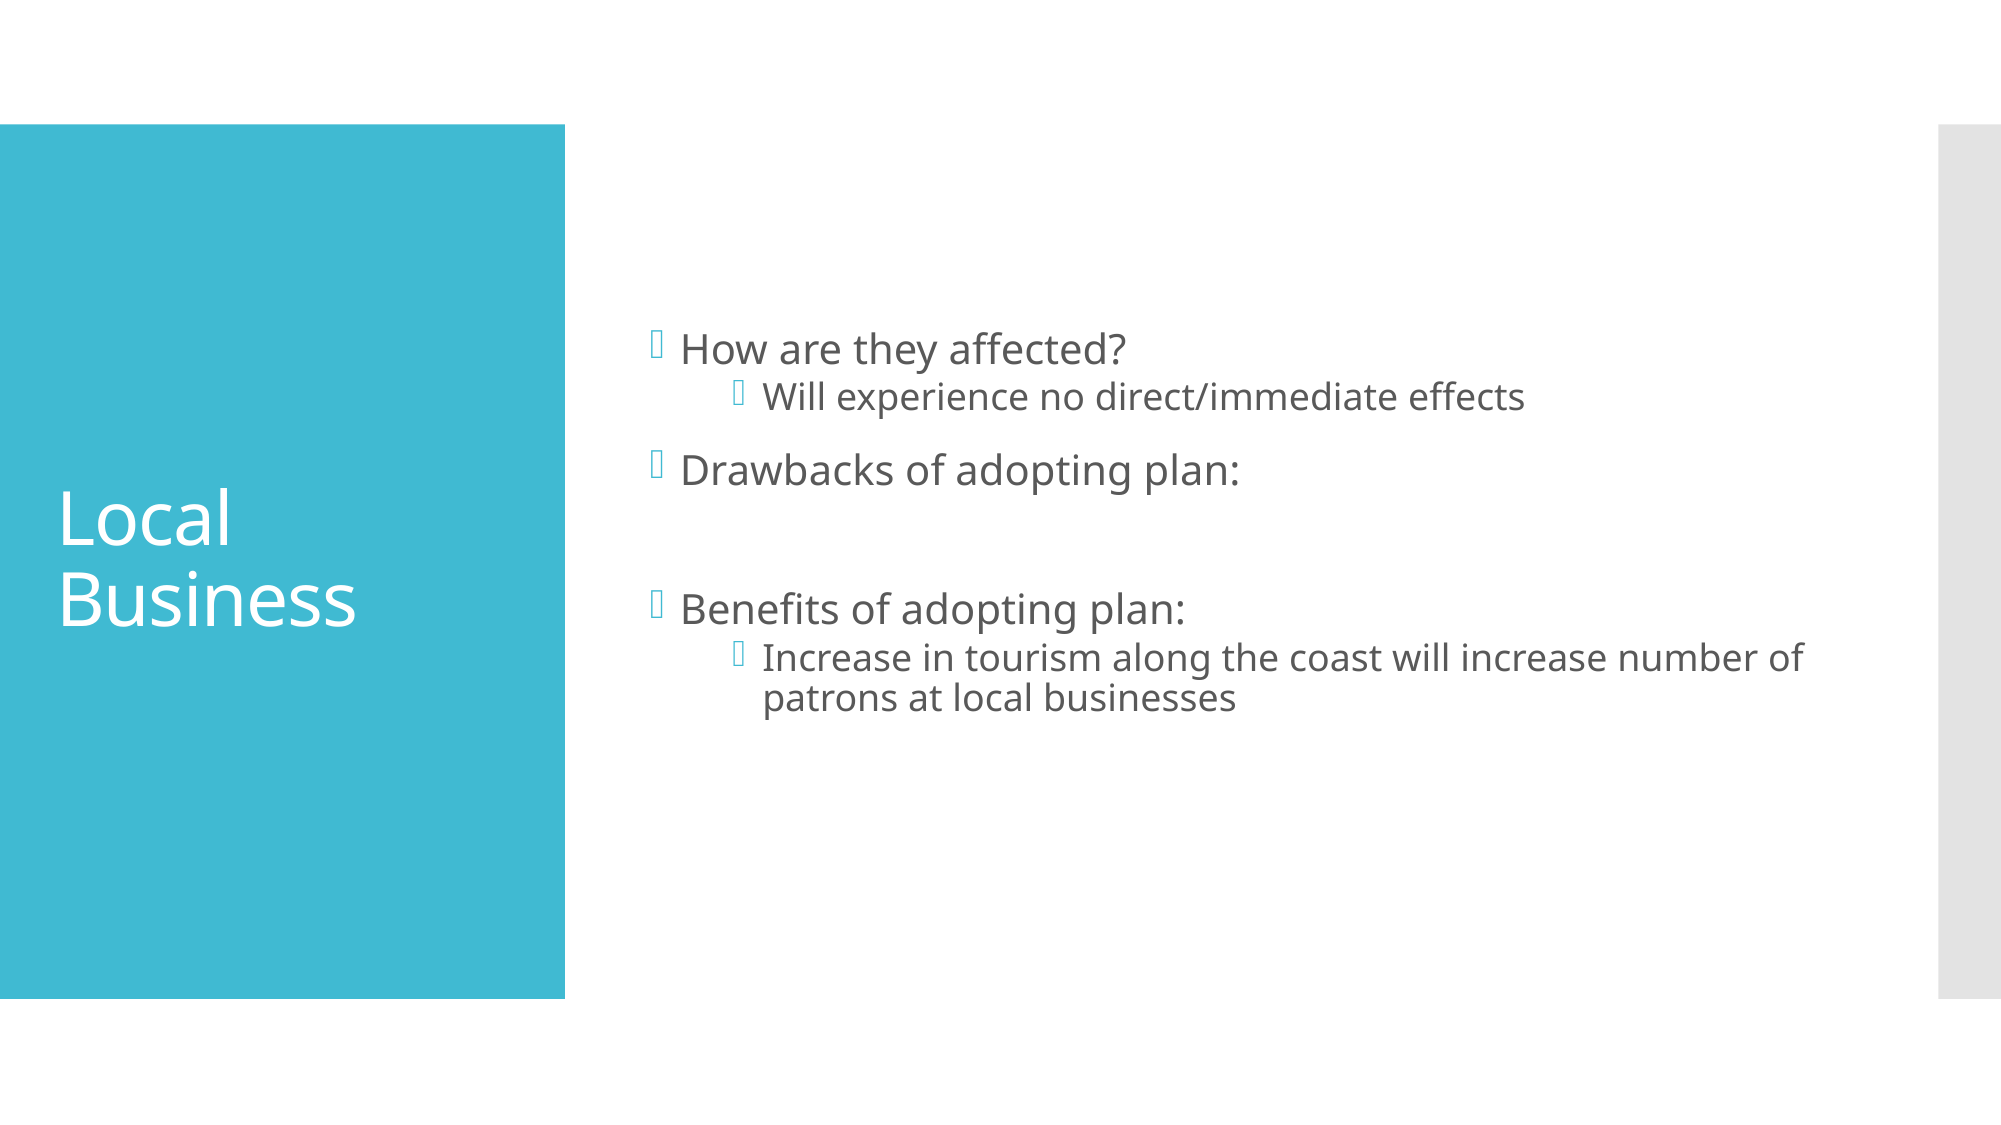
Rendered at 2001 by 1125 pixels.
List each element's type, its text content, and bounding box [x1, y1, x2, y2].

title Local Business [41, 184, 525, 940]
list How are they affected? Will experience no direct/immediate effects Drawbacks of adopting plan: Benefits of adopting plan: Increase in tourism along the coast will increase number of patrons at local businesses [634, 141, 1835, 982]
